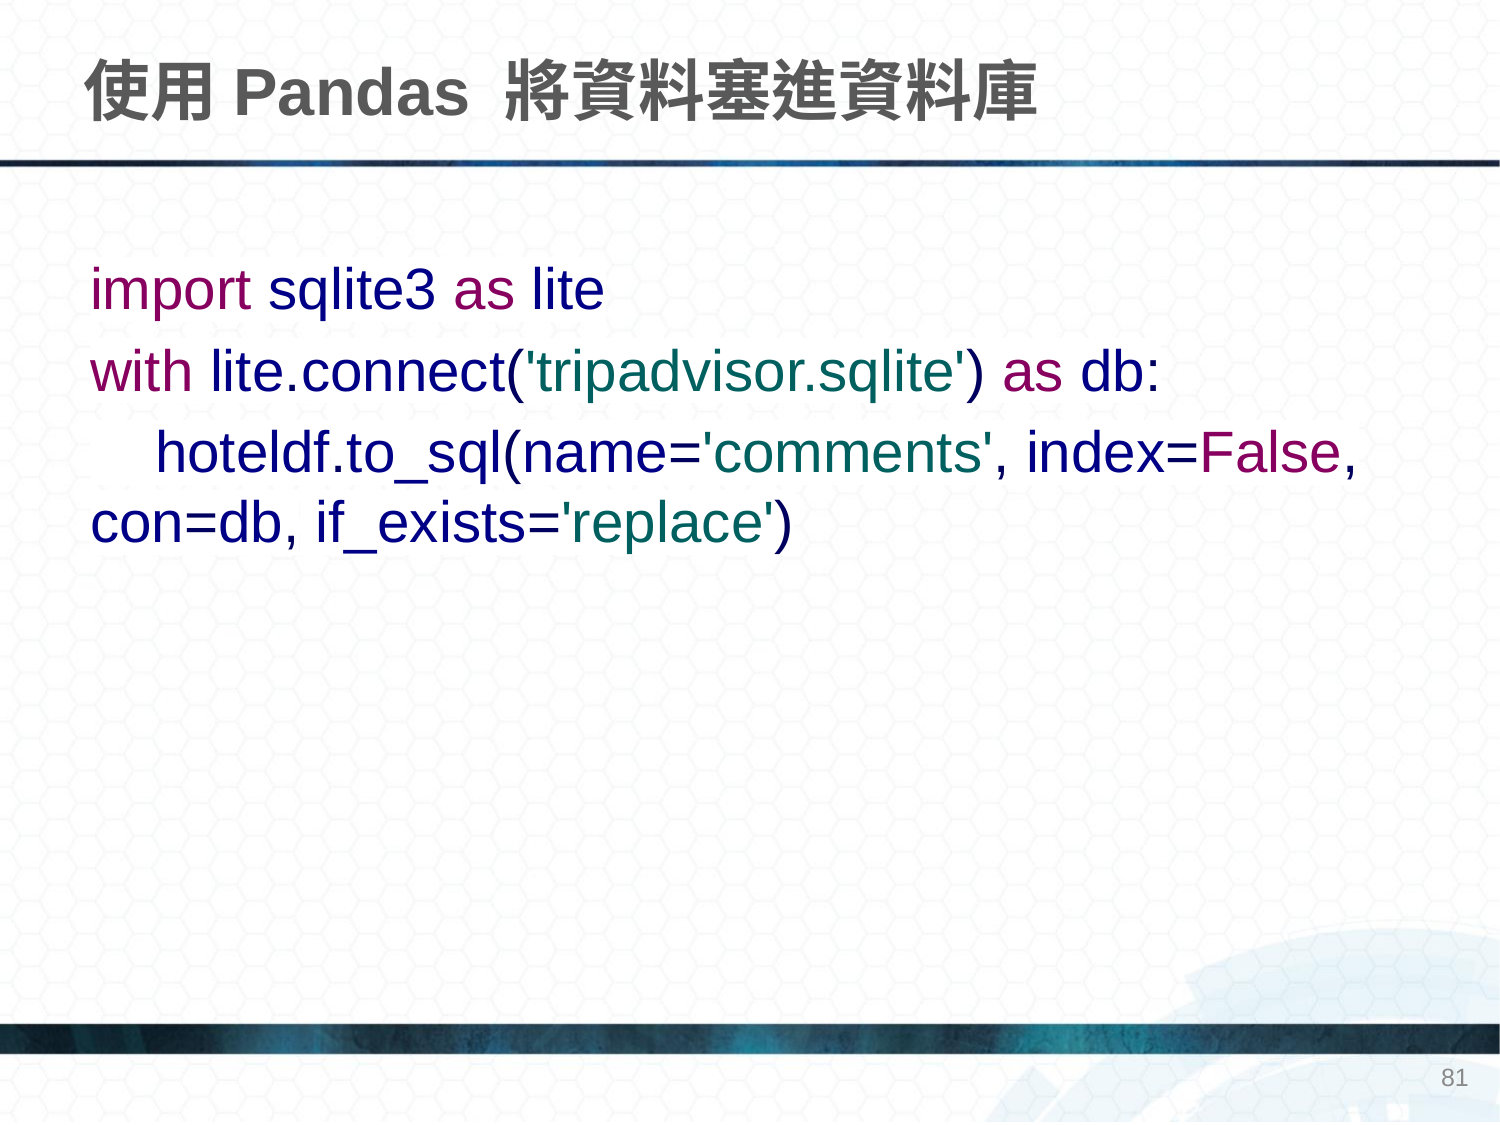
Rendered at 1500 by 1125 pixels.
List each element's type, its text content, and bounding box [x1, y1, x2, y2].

slide_number 81 [1134, 1046, 1485, 1107]
picture [0, 0, 1500, 1122]
title 使用Pandas 將資料塞進資料庫 [69, 42, 1419, 135]
list import sqlite3 as lite with lite.connect('tripadvisor.sqlite') as db: hoteldf.to_sql(name='comments', index=False, con=db, if_exists='replace') [75, 243, 1425, 1005]
